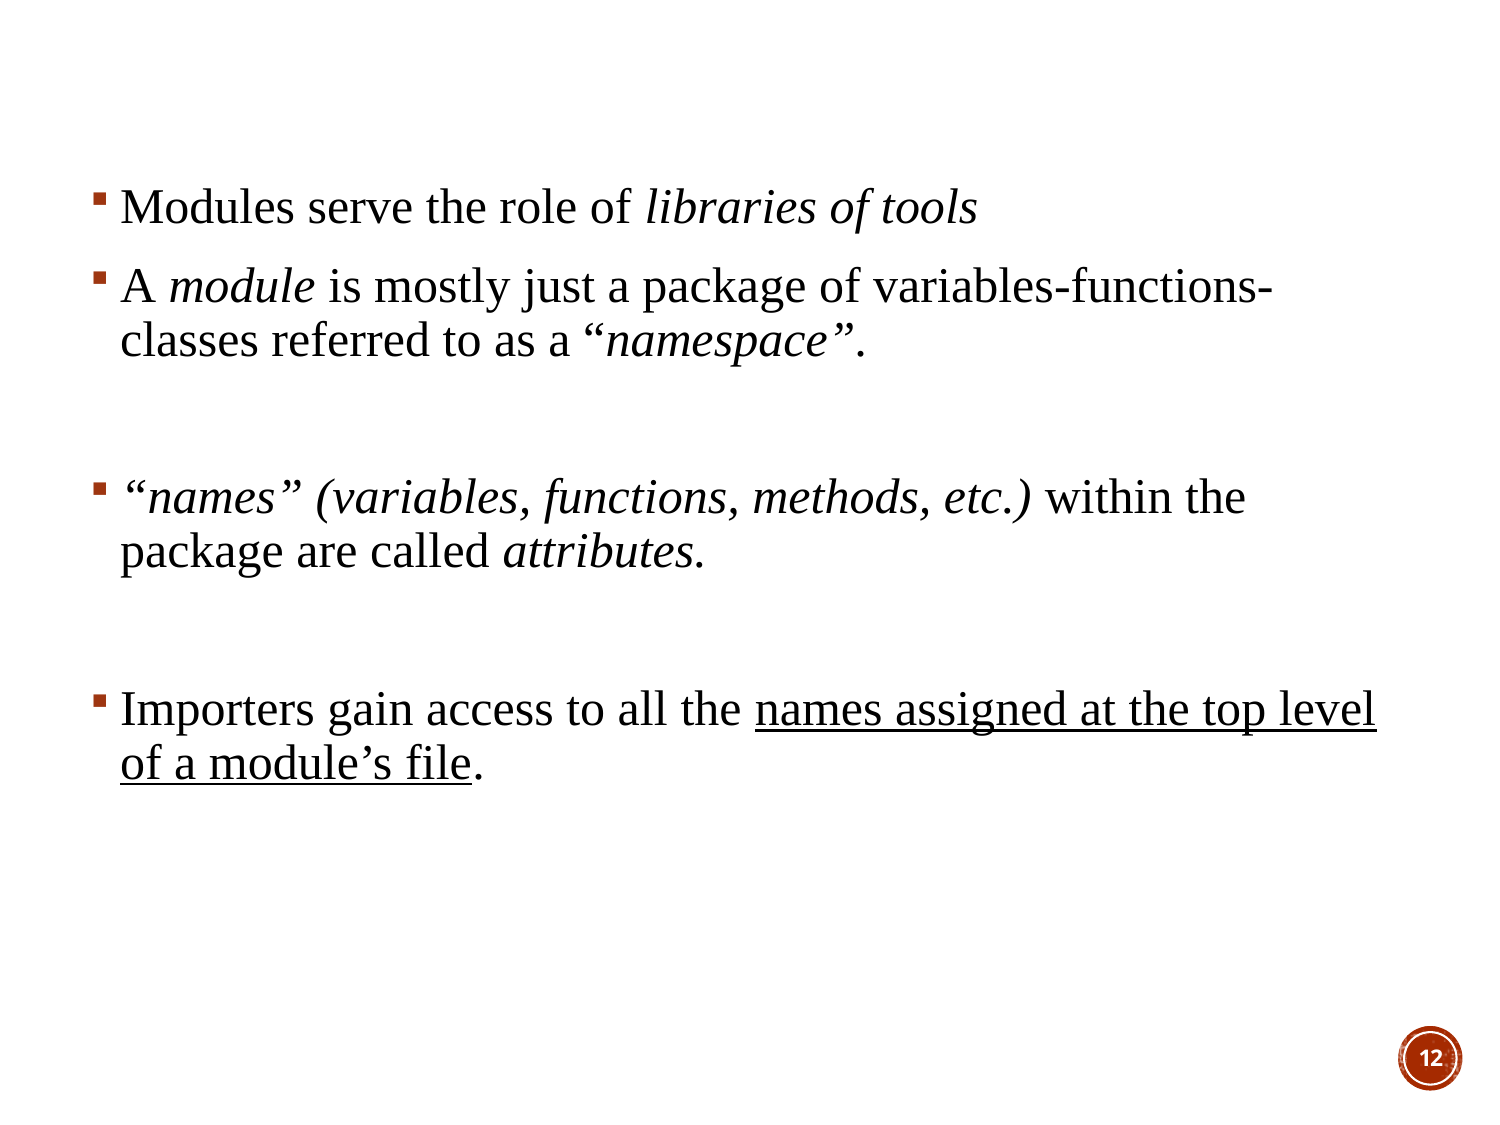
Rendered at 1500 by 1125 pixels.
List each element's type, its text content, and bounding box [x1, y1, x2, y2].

slide_number 12 [1391, 1028, 1471, 1089]
list Modules serve the role of libraries of tools A module is mostly just a package of variables-functions-classes referred to as a “namespace”. “names” (variables, functions, methods, etc.) within the package are called attributes. Importers gain access to all the names assigned at the top level of a module’s file. [75, 87, 1425, 1050]
